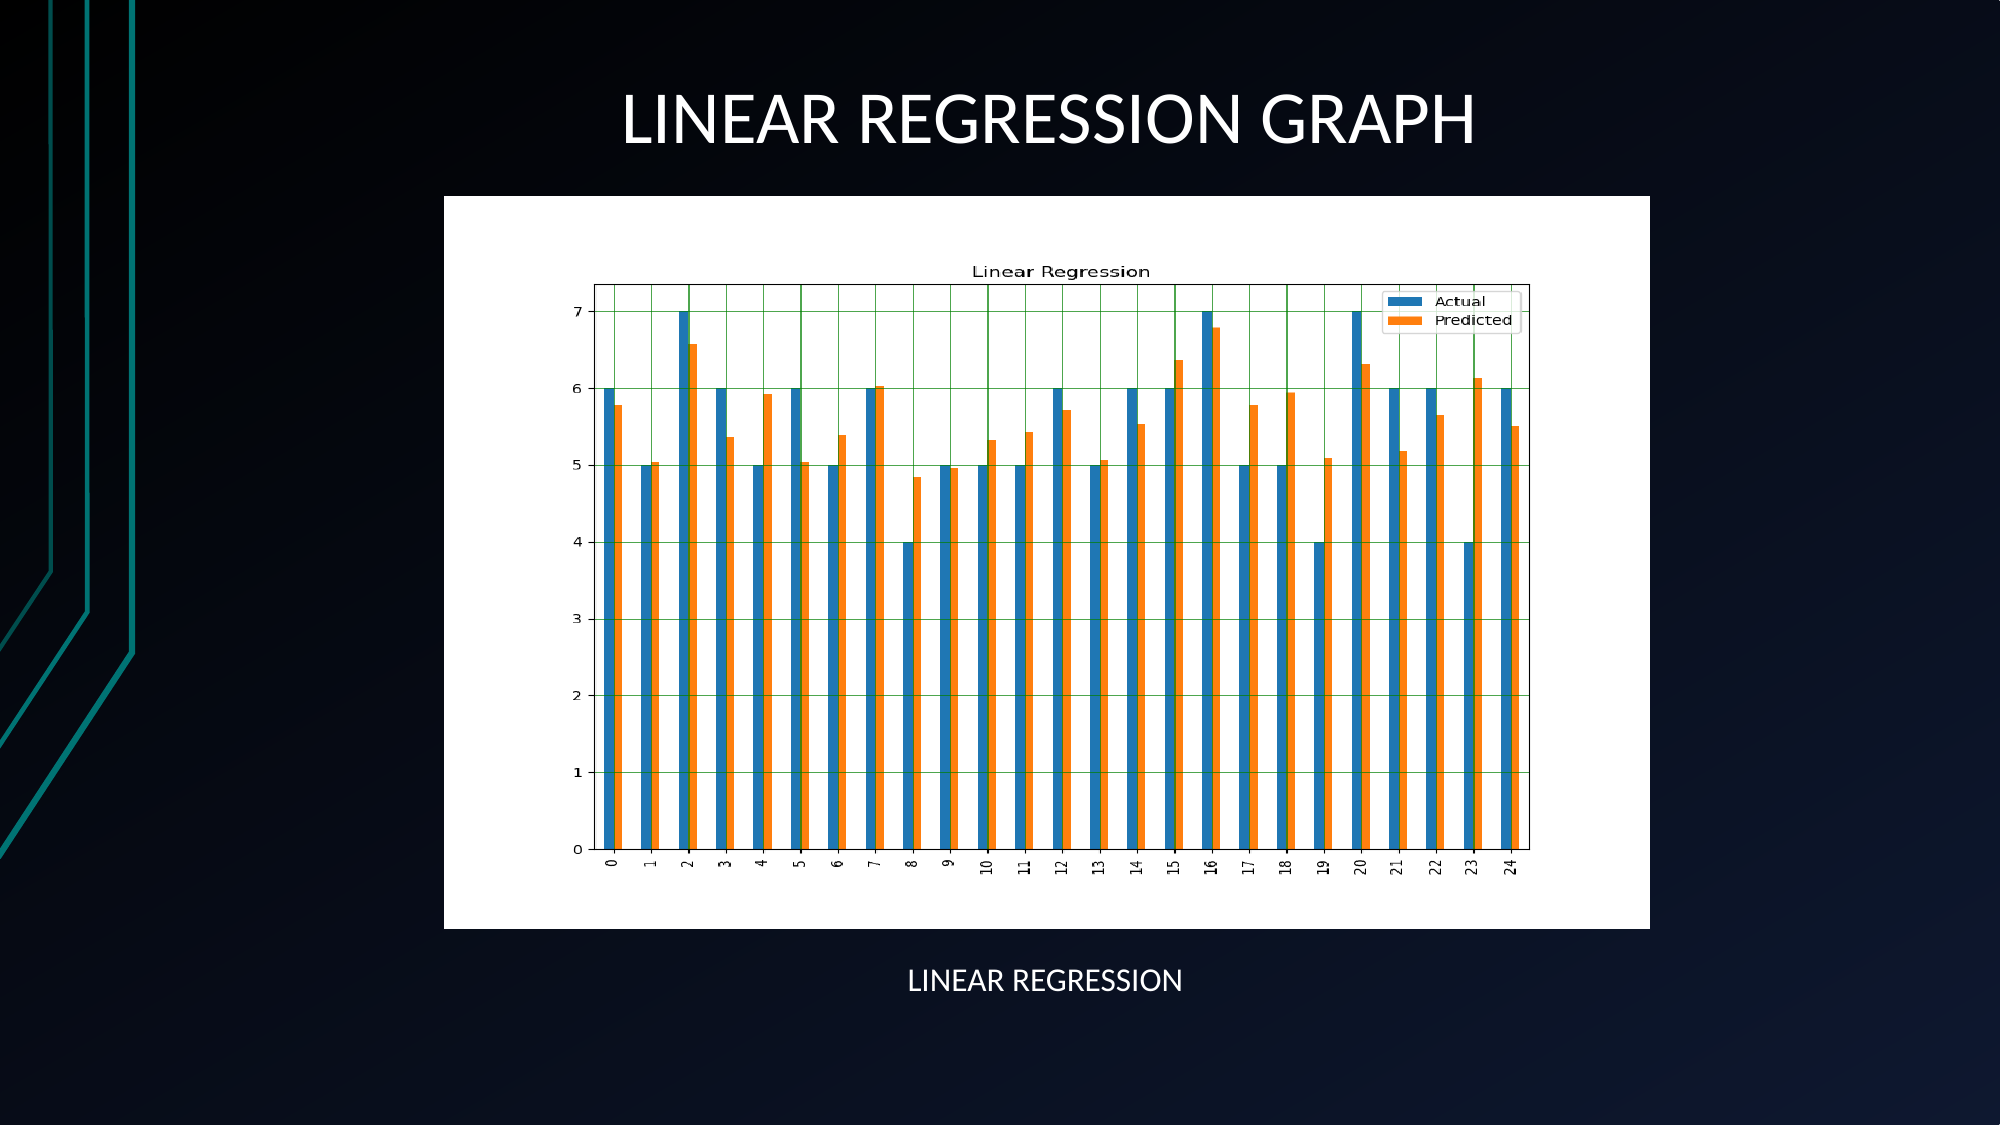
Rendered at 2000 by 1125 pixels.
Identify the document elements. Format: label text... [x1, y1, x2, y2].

text_box LINEAR REGRESSION [892, 950, 1207, 1006]
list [444, 196, 1650, 929]
title LINEAR REGRESSION GRAPH [200, 45, 1900, 170]
